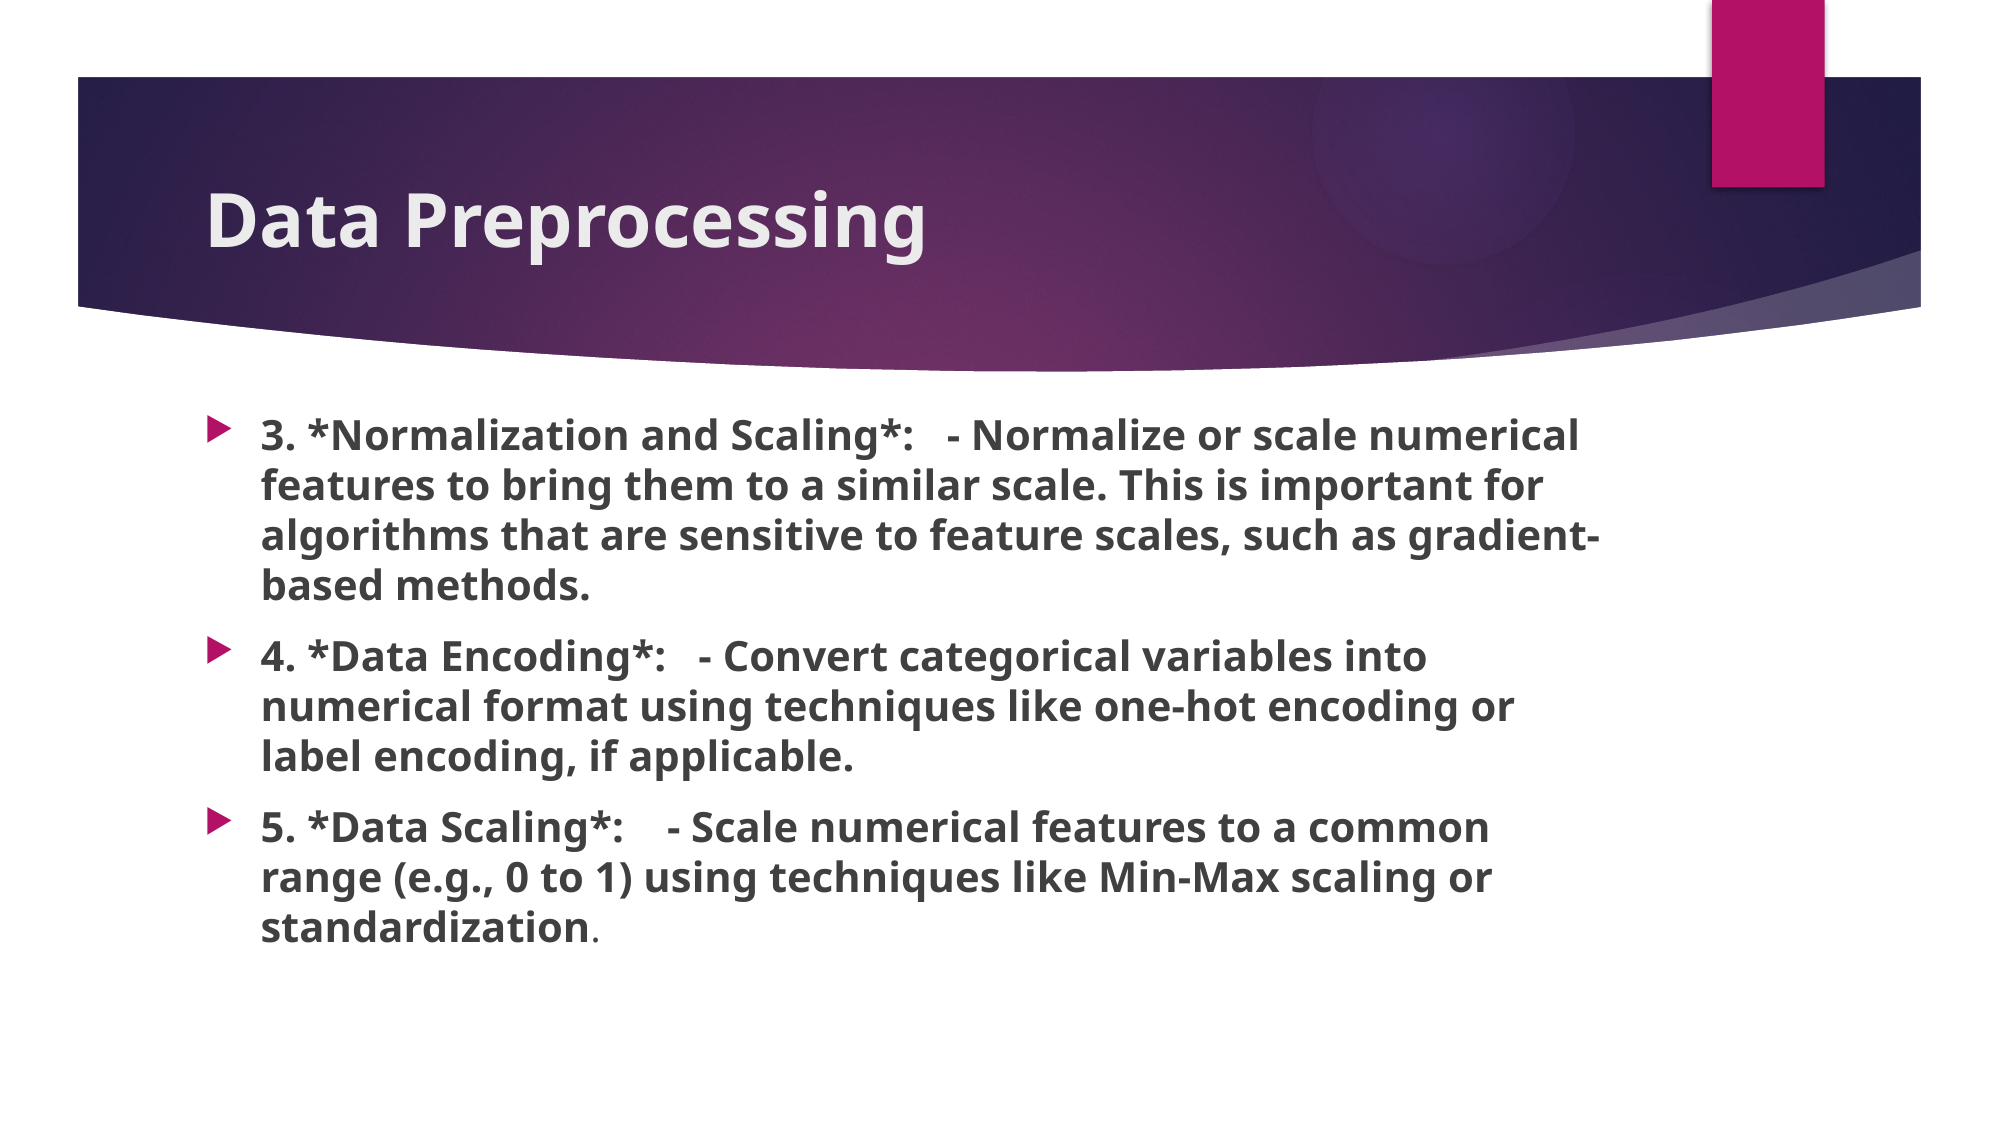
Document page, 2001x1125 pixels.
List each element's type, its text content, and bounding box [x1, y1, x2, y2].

list 3. *Normalization and Scaling*: - Normalize or scale numerical features to bring them to a similar scale. This is important for algorithms that are sensitive to feature scales, such as gradient-based methods. 4. *Data Encoding*: - Convert categorical variables into numerical format using techniques like one-hot encoding or label encoding, if applicable. 5. *Data Scaling*: - Scale numerical features to a common range (e.g., 0 to 1) using techniques like Min-Max scaling or standardization. [189, 401, 1638, 988]
title Data Preprocessing [189, 159, 1627, 276]
